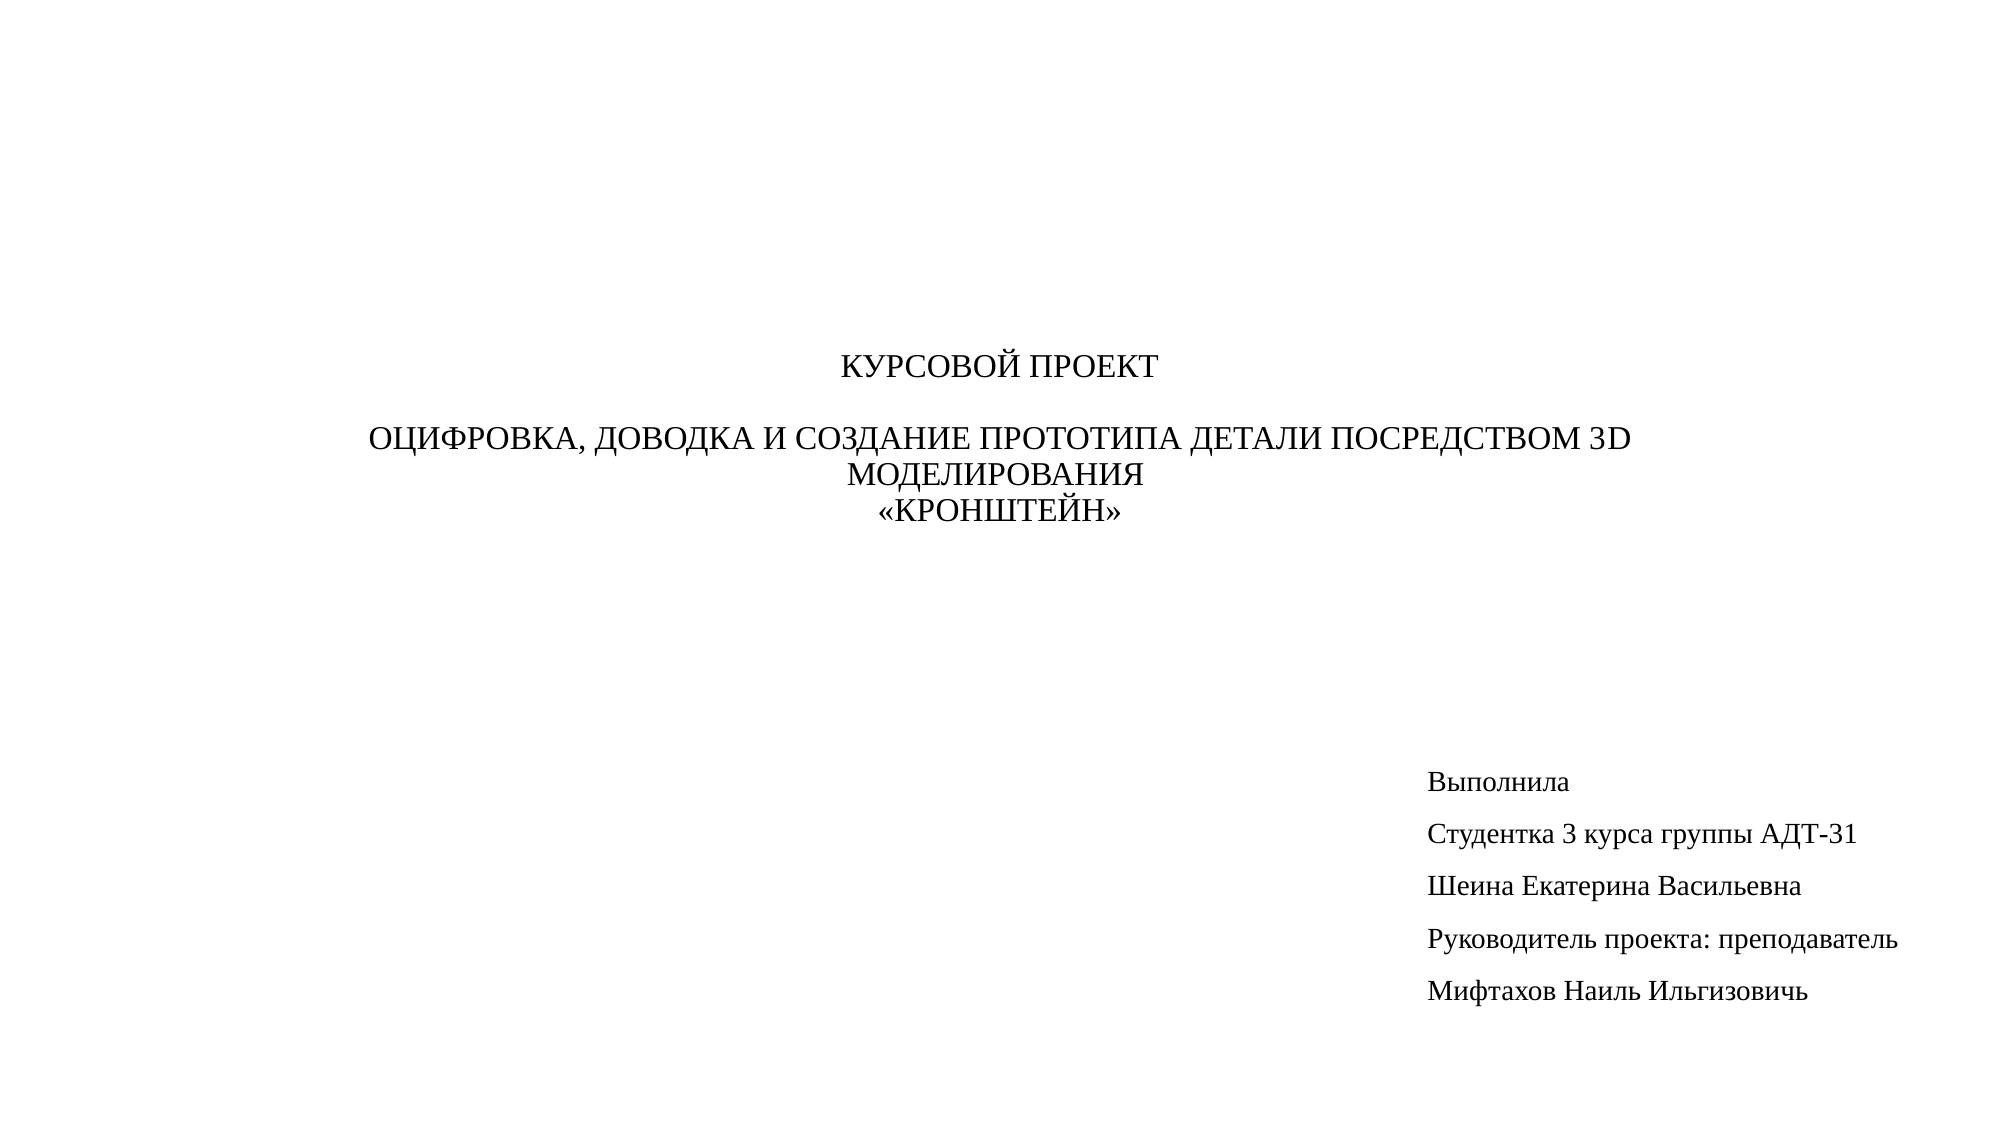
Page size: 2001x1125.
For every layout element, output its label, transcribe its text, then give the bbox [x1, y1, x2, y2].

title КУРСОВОЙ ПРОЕКТ Оцифровка, доводка и создание прототипа детали посредством 3D моделирования «Кронштейн» [249, 184, 1750, 576]
subtitle Выполнила Студентка 3 курса группы АДТ-31 Шеина Екатерина Васильевна Руководитель проекта: преподаватель Мифтахов Наиль Ильгизовичь [1412, 758, 1952, 1125]
